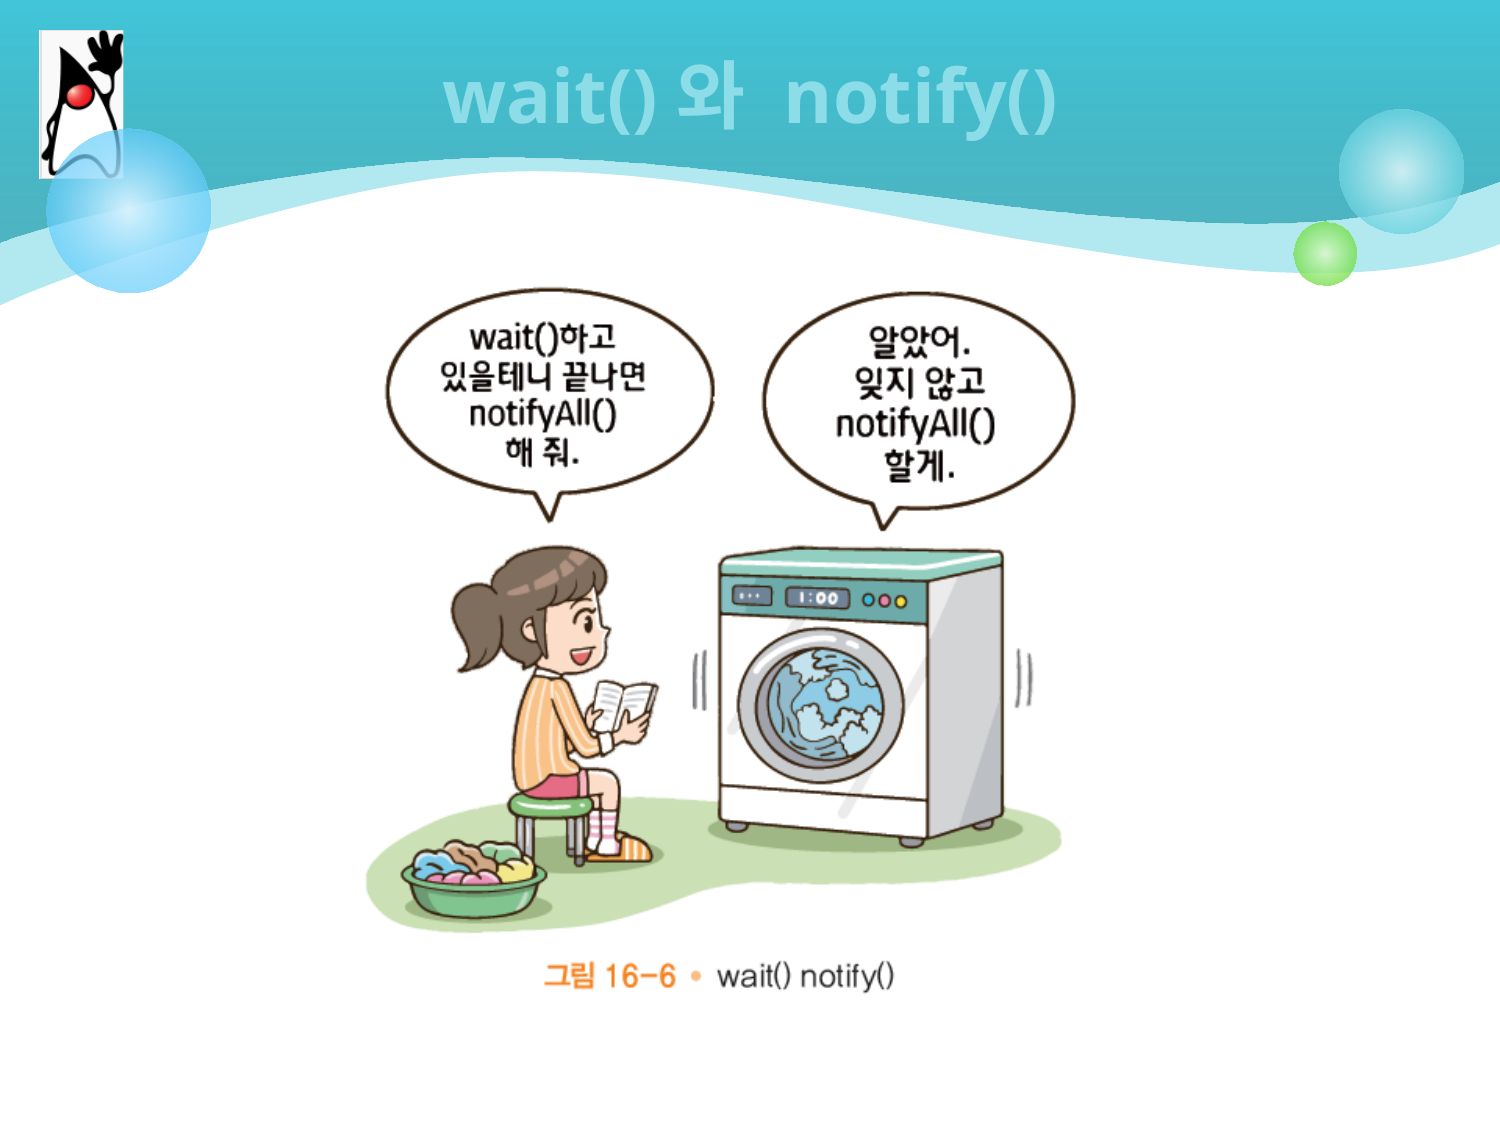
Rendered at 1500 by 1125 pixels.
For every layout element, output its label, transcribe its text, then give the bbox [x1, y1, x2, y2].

title wait()와 notify() [75, 0, 1425, 188]
picture [39, 30, 75, 179]
picture [331, 256, 1080, 1003]
